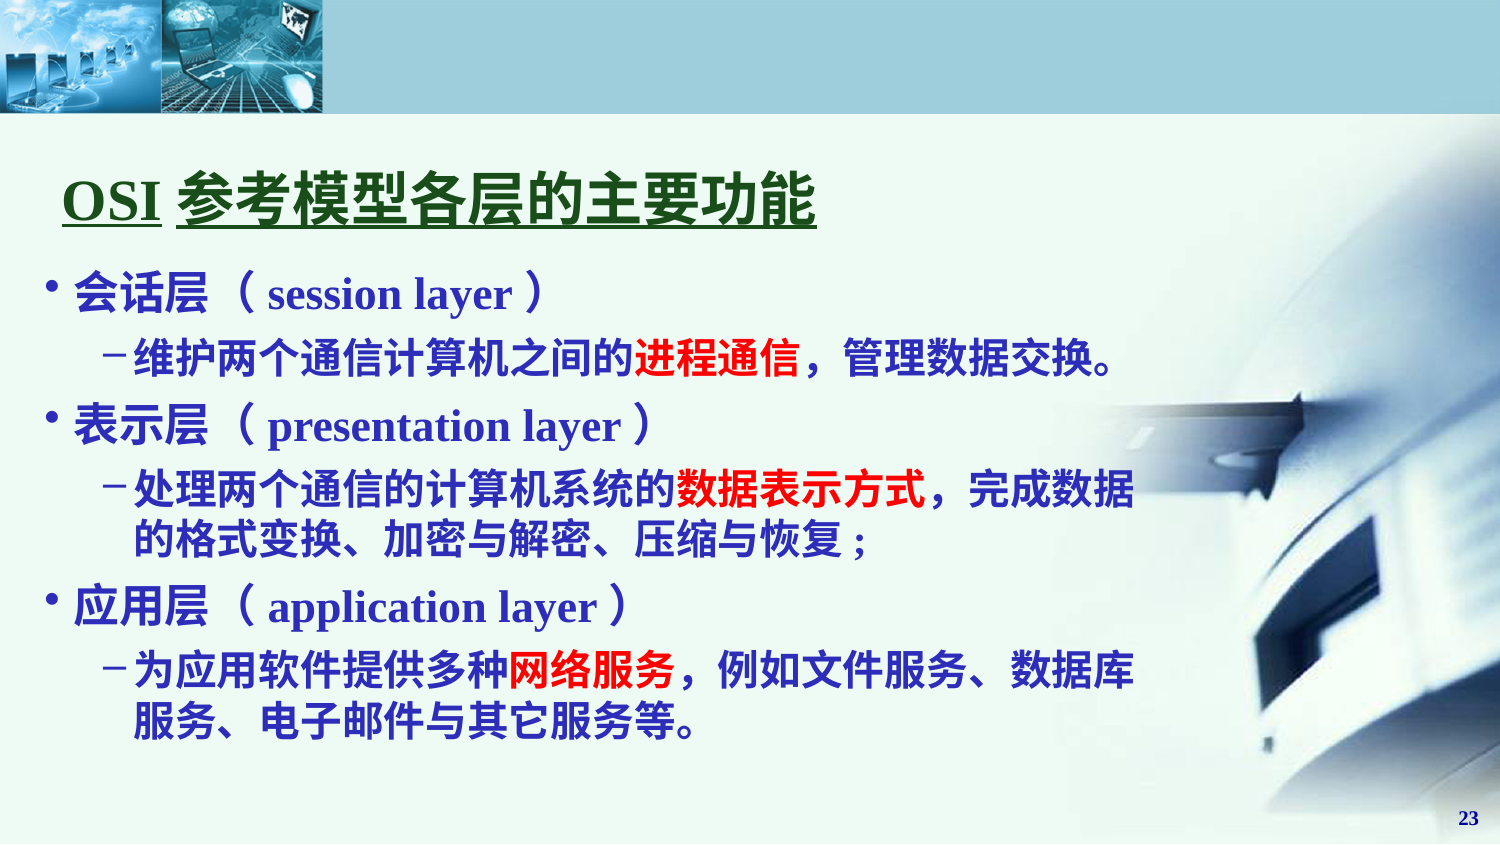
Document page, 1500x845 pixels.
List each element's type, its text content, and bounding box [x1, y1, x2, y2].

title OSI参考模型各层的主要功能 [46, 126, 1102, 256]
footer 23 [1019, 796, 1495, 836]
picture [0, 0, 1500, 844]
list 会话层（session layer） 维护两个通信计算机之间的进程通信，管理数据交换。 表示层（presentation layer） 处理两个通信的计算机系统的数据表示方式，完成数据的格式变换、加密与解密、压缩与恢复; 应用层（application layer） 为应用软件提供多种网络服务，例如文件服务、数据库服务、电子邮件与其它服务等。 [29, 256, 1164, 764]
